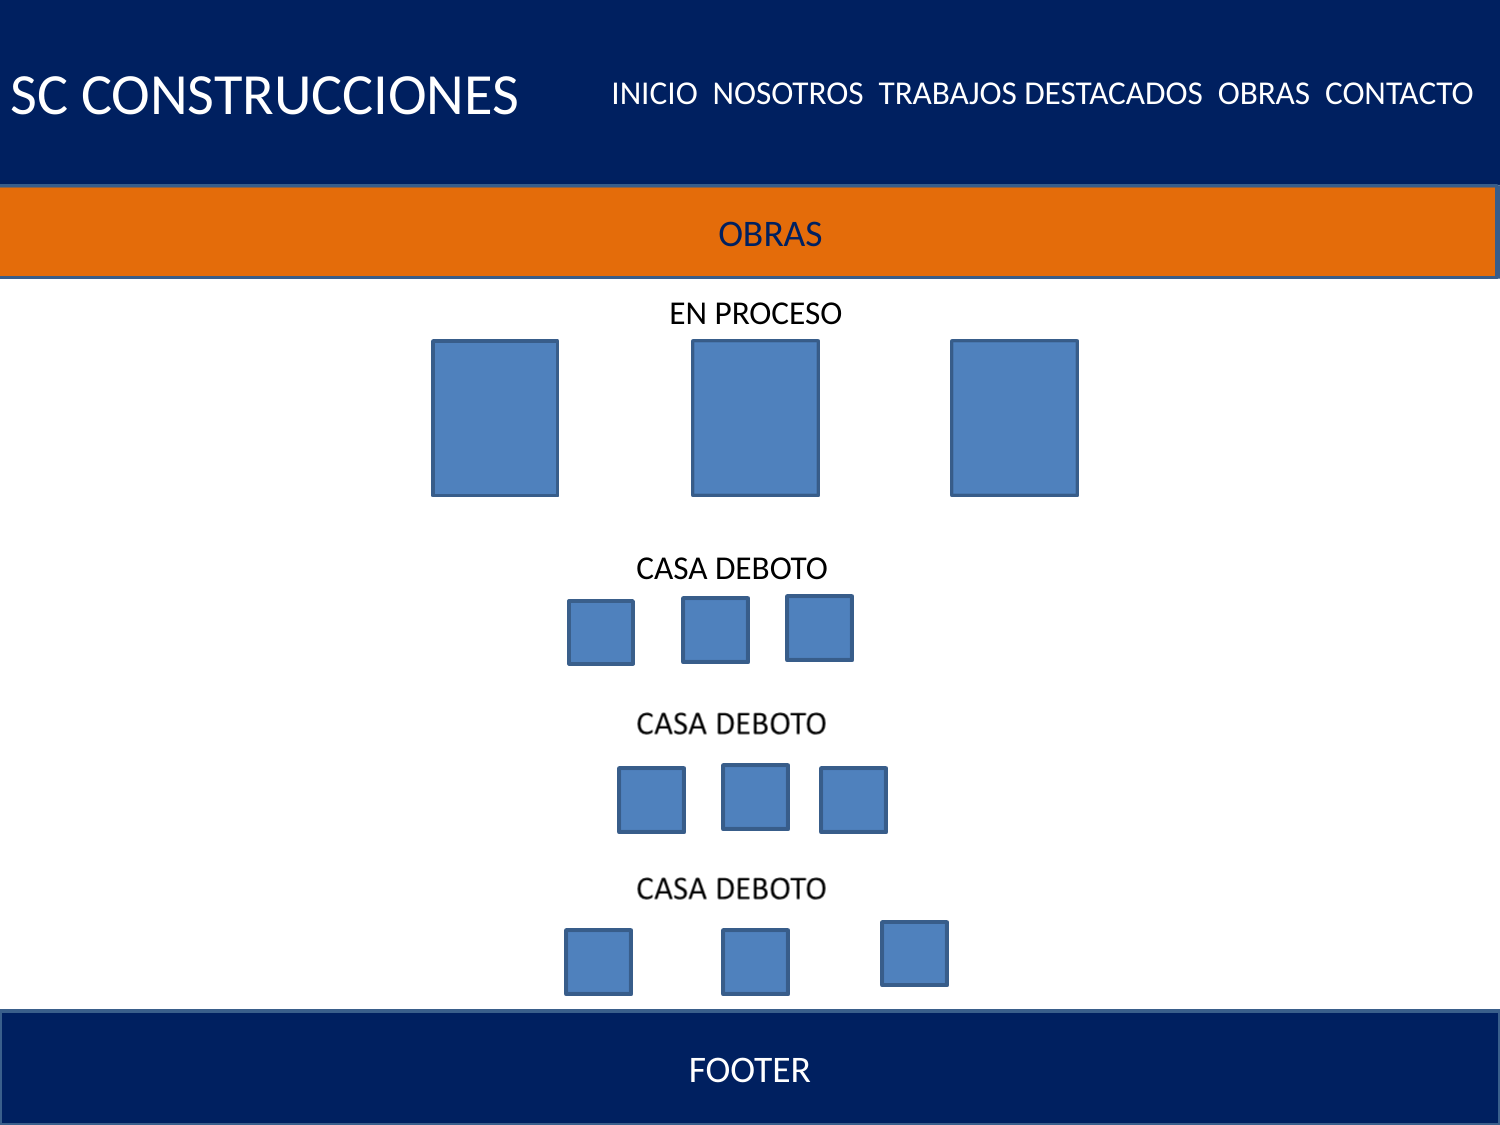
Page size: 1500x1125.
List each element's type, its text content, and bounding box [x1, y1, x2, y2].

picture [785, 594, 855, 662]
picture [819, 766, 889, 834]
picture [277, 857, 1188, 996]
picture [0, 184, 1500, 280]
title SC CONSTRUCCIONES [0, 0, 1500, 183]
picture [950, 339, 1080, 497]
text_box FOOTER [236, 1037, 1264, 1098]
text_box [567, 599, 635, 666]
text_box CASA DEBOTO [277, 538, 1187, 594]
picture [691, 339, 821, 497]
picture [277, 692, 1187, 831]
text_box EN PROCESO [383, 287, 1128, 339]
picture [680, 596, 750, 664]
picture [430, 339, 559, 497]
text_box INICIO NOSOTROS TRABAJOS DESTACADOS OBRAS CONTACTO [596, 63, 1500, 119]
picture [617, 766, 686, 834]
text_box [0, 1009, 1500, 1125]
